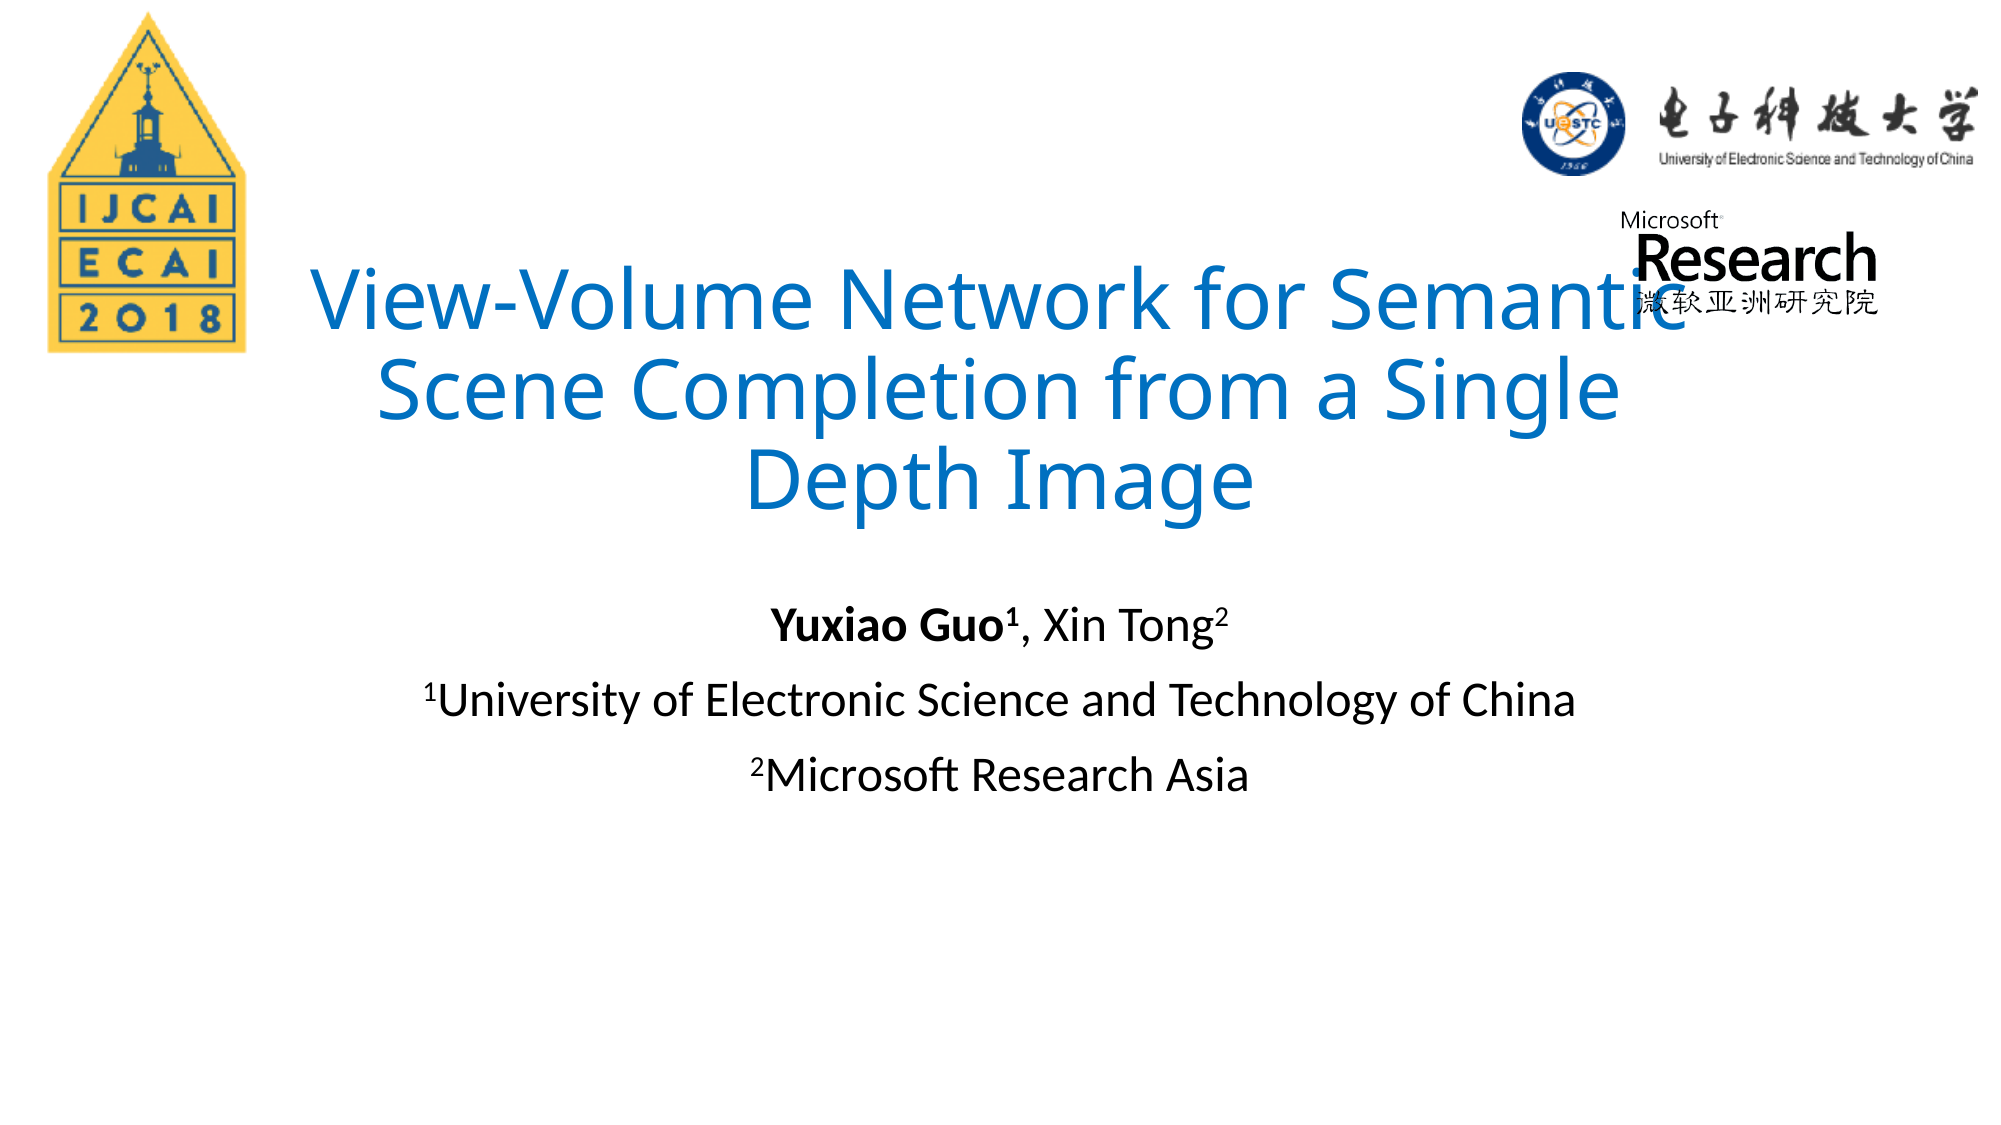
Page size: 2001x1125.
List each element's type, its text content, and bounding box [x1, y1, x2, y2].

subtitle Yuxiao Guo1, Xin Tong2 1University of Electronic Science and Technology of China 2Microsoft Research Asia [249, 590, 1750, 863]
picture [1621, 210, 1878, 315]
picture [1522, 72, 1978, 176]
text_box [46, 5, 250, 358]
title View-Volume Network for Semantic Scene Completion from a Single Depth Image [249, 210, 1750, 536]
